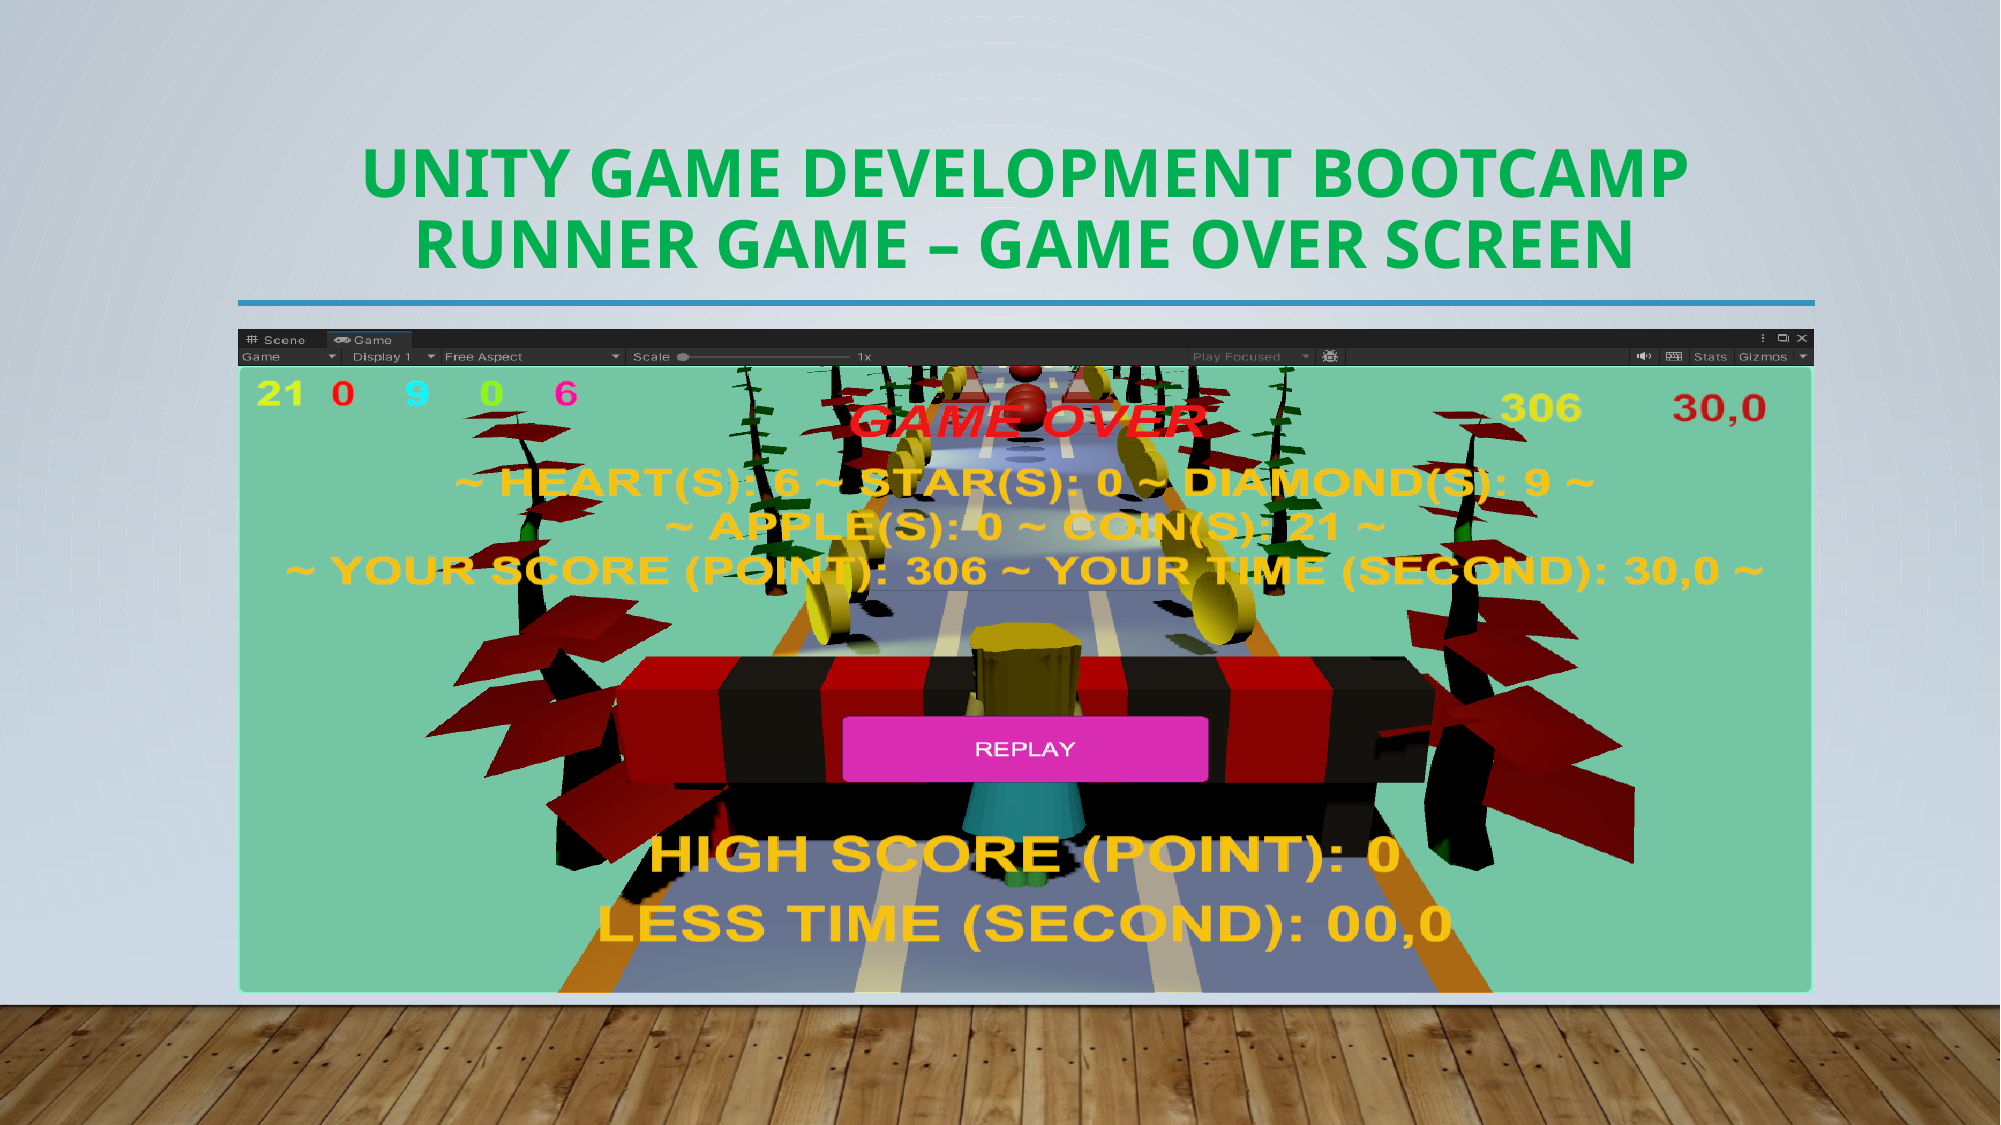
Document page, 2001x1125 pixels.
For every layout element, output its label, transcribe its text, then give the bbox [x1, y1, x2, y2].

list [237, 328, 1814, 994]
title UnIty Game Development Bootcamp Runner Game – Game Over Screen [238, 131, 1814, 305]
picture [0, 1005, 2000, 1125]
